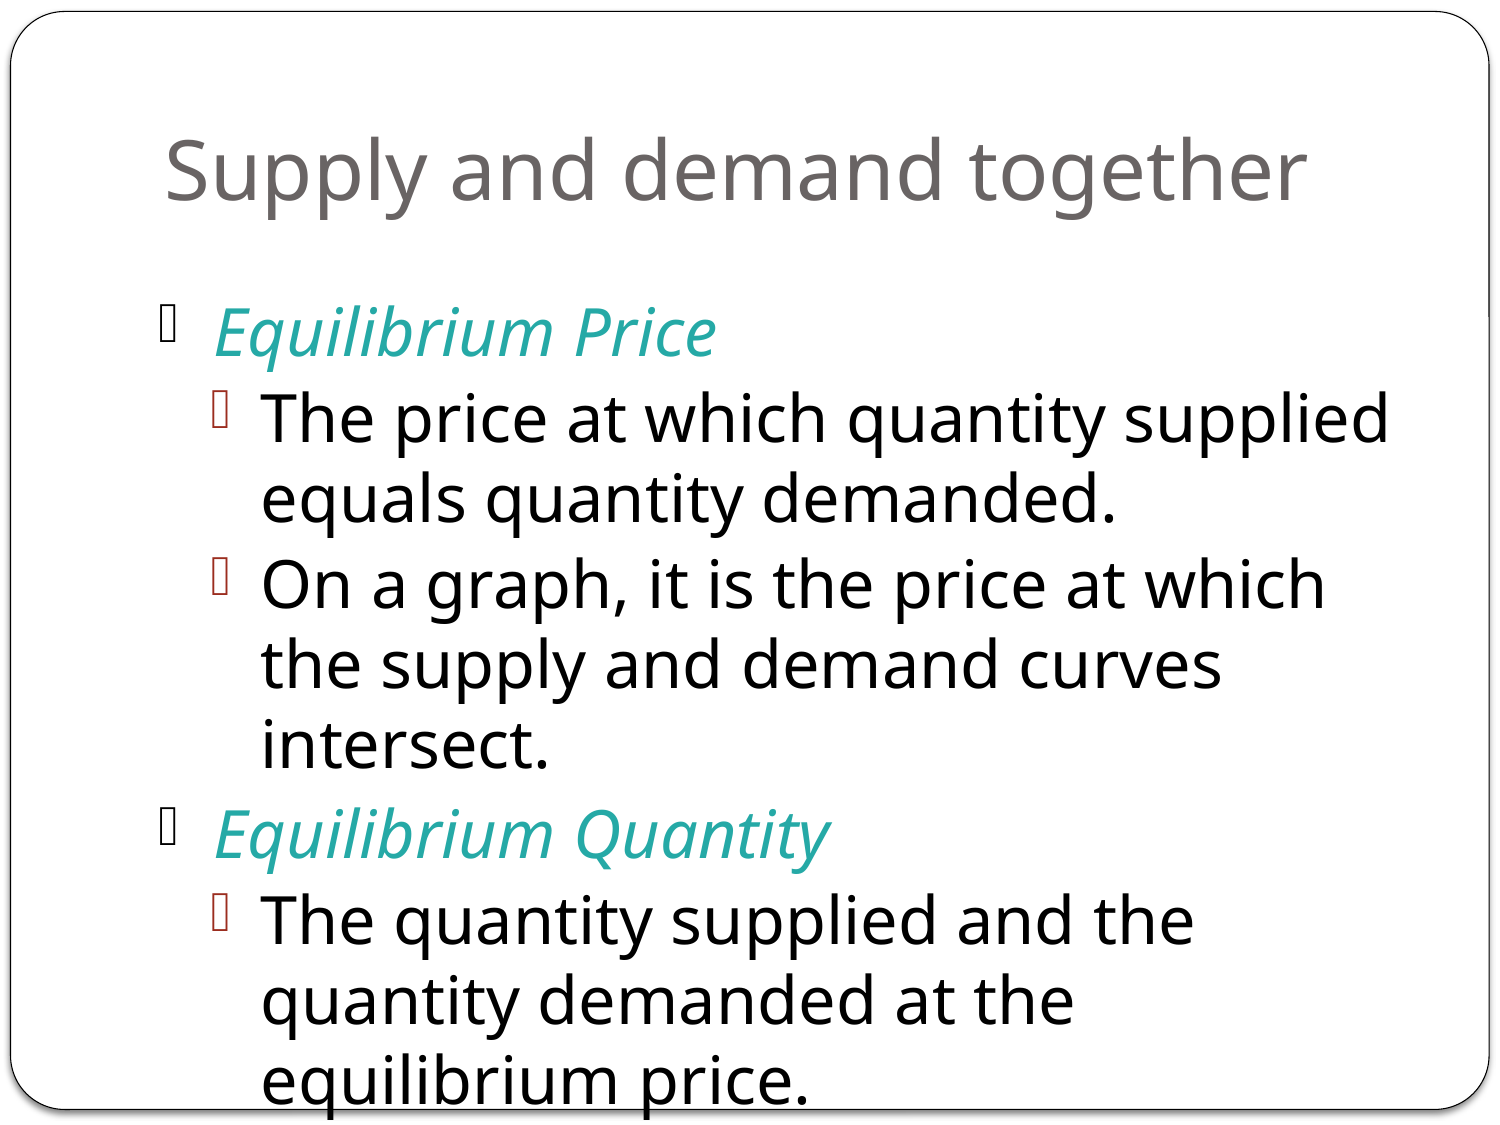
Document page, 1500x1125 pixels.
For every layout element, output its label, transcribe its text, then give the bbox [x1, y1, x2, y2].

title Supply and demand together [150, 45, 1425, 233]
list Equilibrium Price The price at which quantity supplied equals quantity demanded. On a graph, it is the price at which the supply and demand curves intersect. Equilibrium Quantity The quantity supplied and the quantity demanded at the equilibrium price. [150, 280, 1425, 988]
